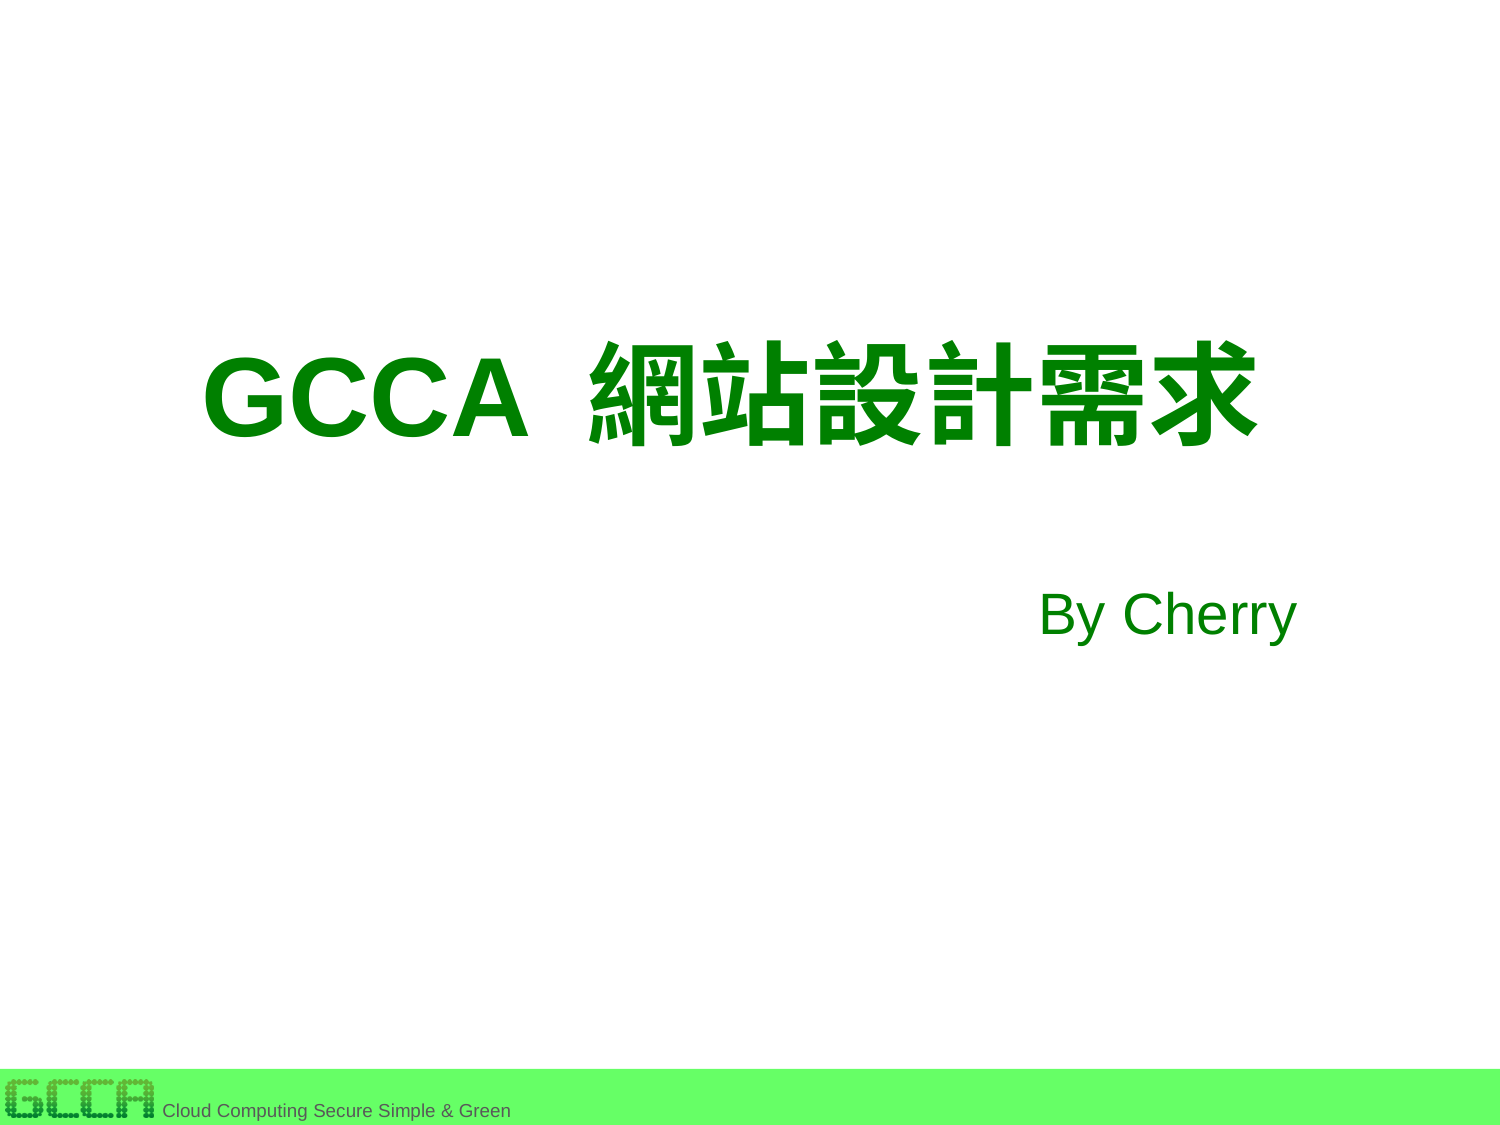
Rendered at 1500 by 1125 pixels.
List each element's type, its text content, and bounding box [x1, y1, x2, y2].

picture [5, 1079, 154, 1118]
subtitle By Cherry [150, 568, 1313, 856]
title GCCA 網站設計需求 [93, 225, 1369, 467]
